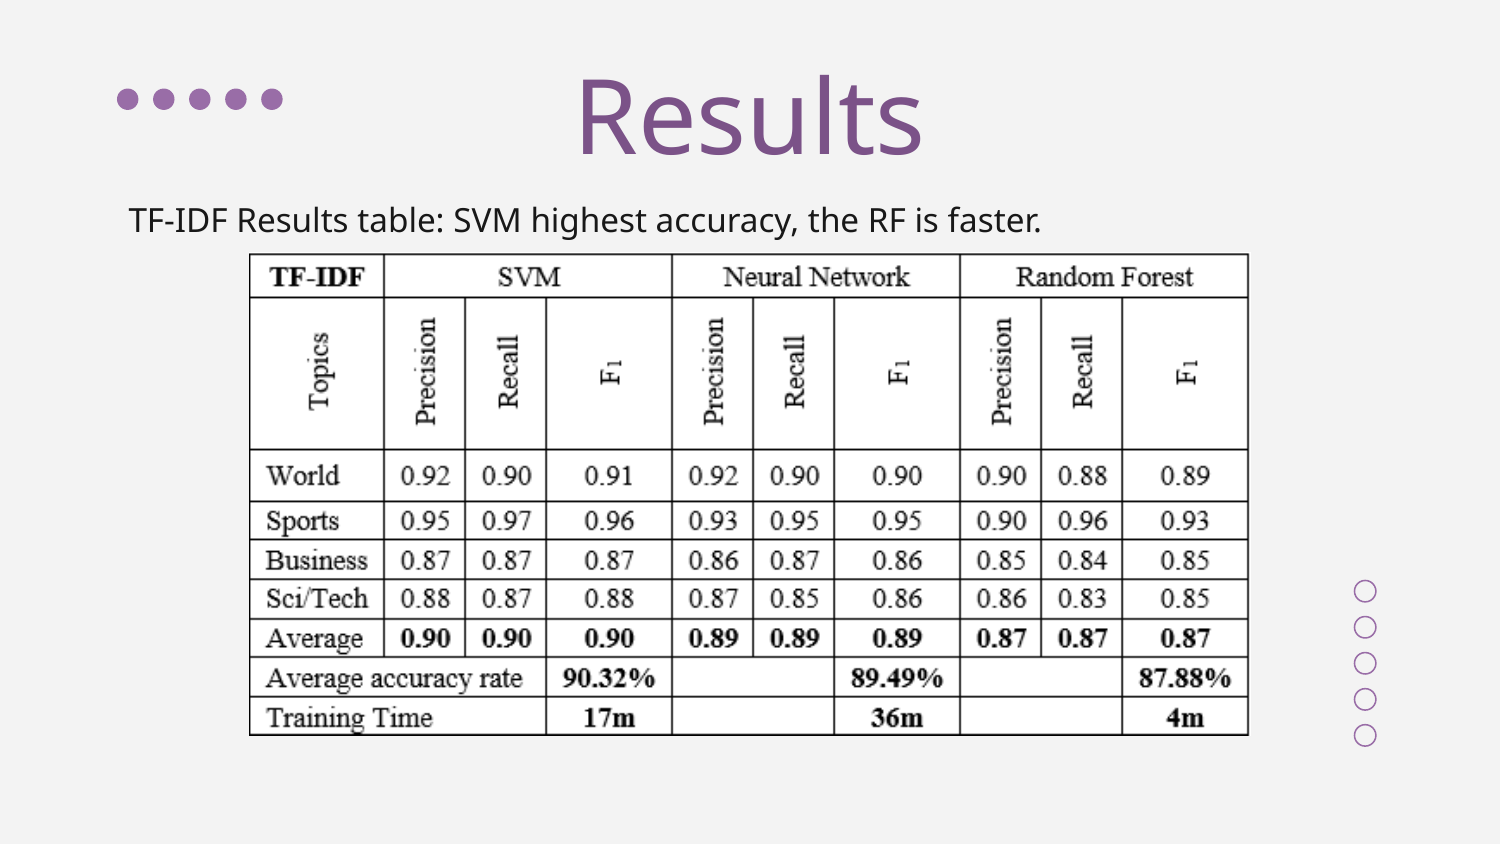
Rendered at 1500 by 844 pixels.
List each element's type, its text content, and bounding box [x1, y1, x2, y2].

picture [249, 252, 1251, 736]
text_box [1282, 652, 1449, 675]
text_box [116, 88, 283, 111]
title Results [494, 0, 1006, 177]
subtitle TF-IDF Results table: SVM highest accuracy, the RF is faster. [113, 177, 1251, 239]
